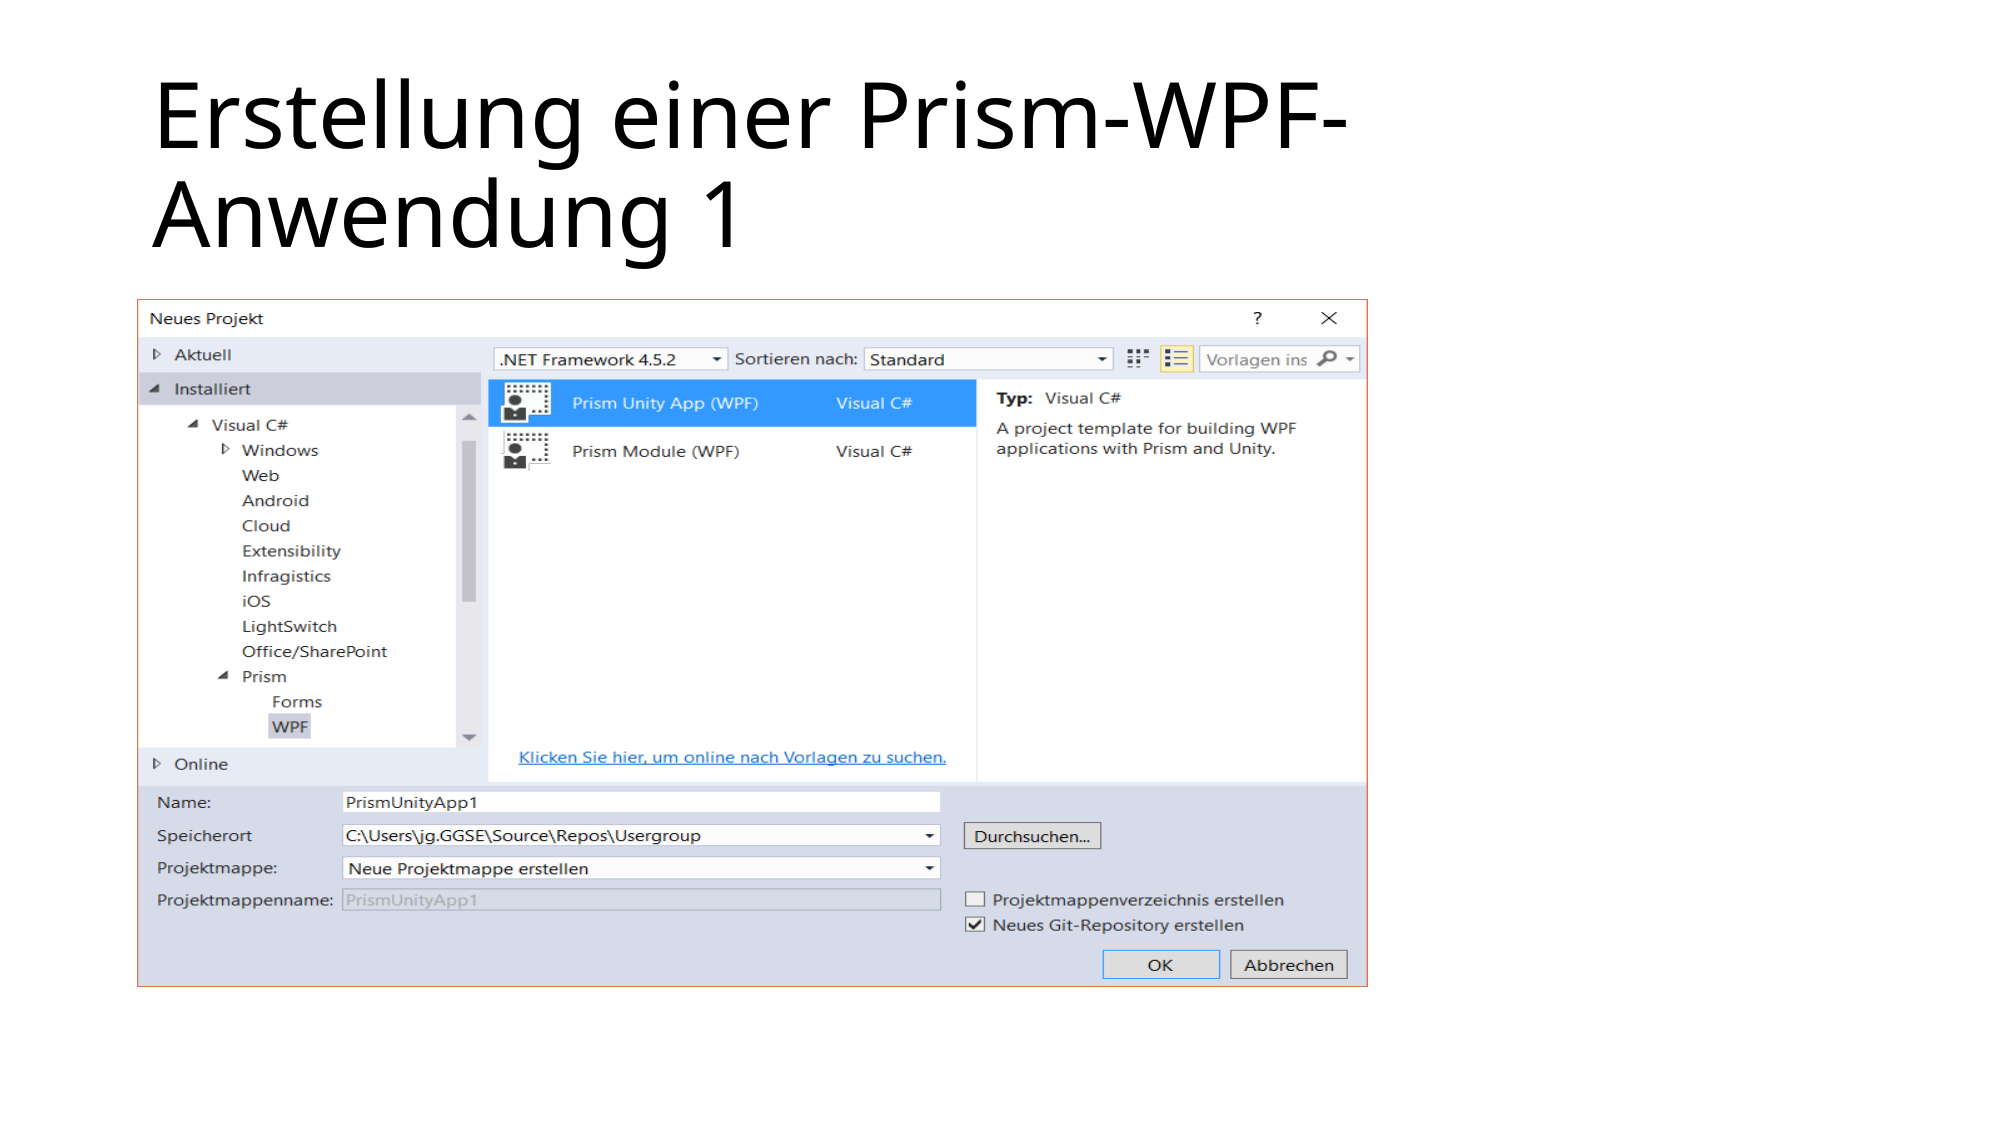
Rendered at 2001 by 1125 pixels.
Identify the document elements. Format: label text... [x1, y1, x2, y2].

title Erstellung einer Prism-WPF-Anwendung 1 [137, 59, 1863, 278]
picture [137, 299, 1368, 988]
